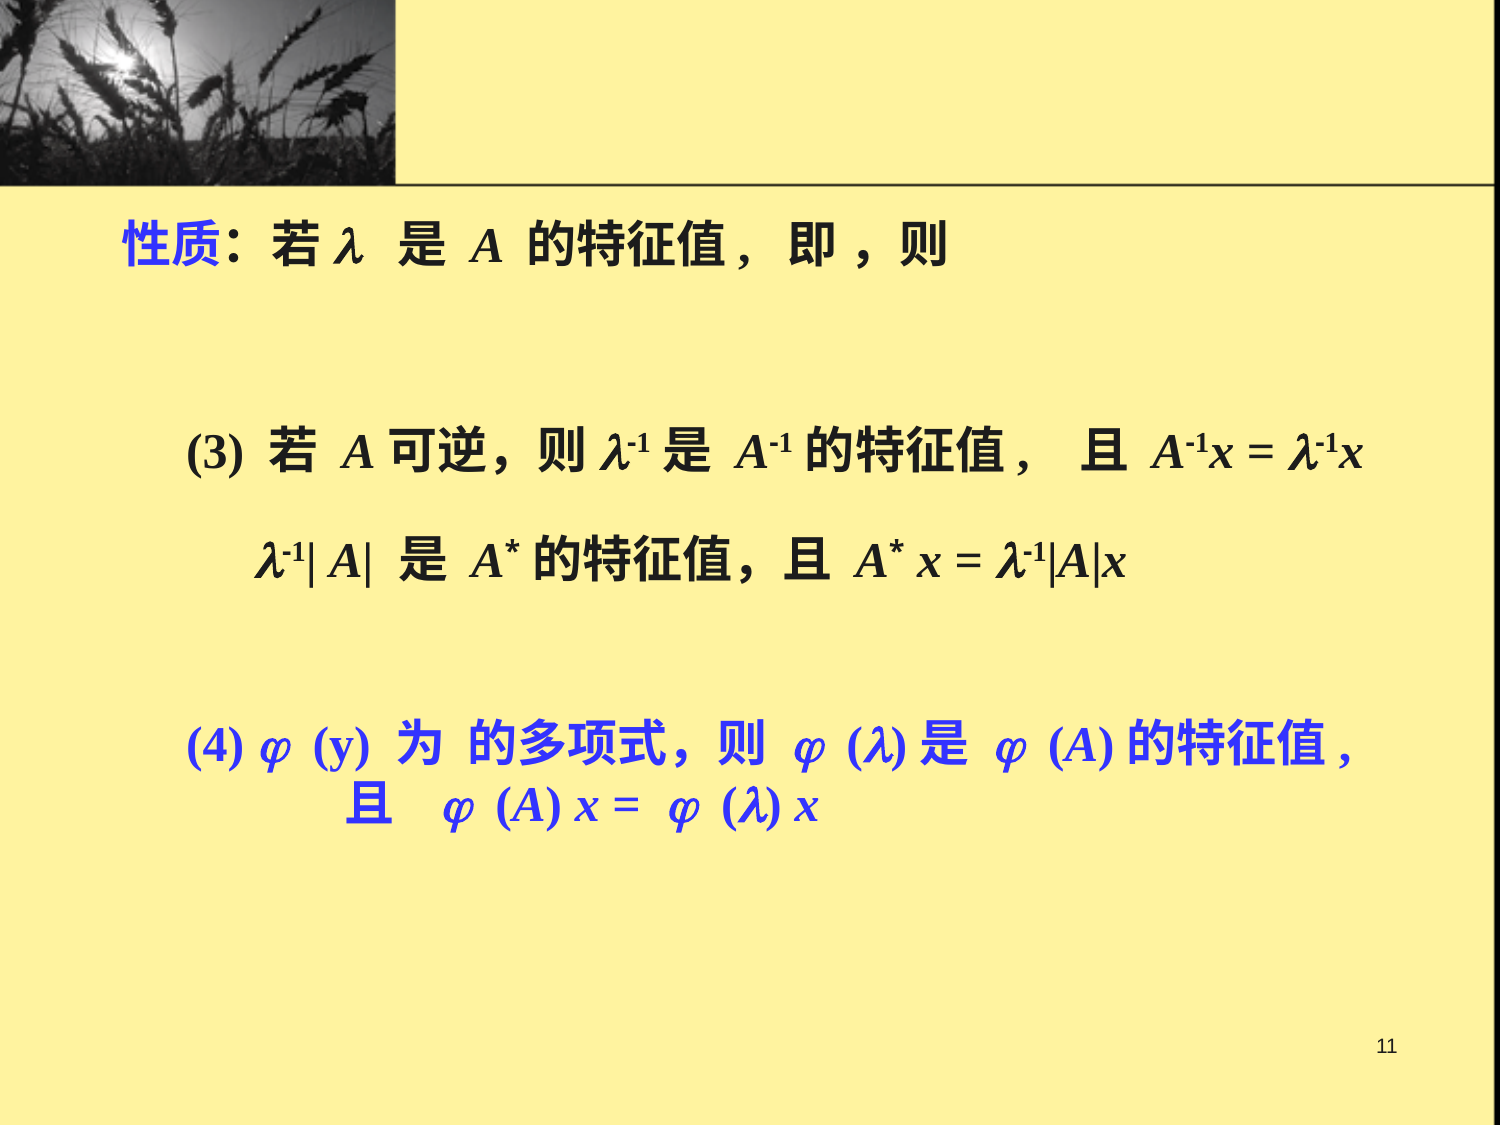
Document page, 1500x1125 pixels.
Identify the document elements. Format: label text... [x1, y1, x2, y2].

picture [0, 0, 1500, 1125]
text_box (3) 若 A可逆，则l-1是 A-1的特征值, 且 A-1x = l-1x [171, 411, 1500, 487]
text_box l-1| A| 是 A*的特征值，且 A* x = l-1|A|x [227, 519, 1273, 595]
slide_number 11 [1200, 1025, 1413, 1100]
